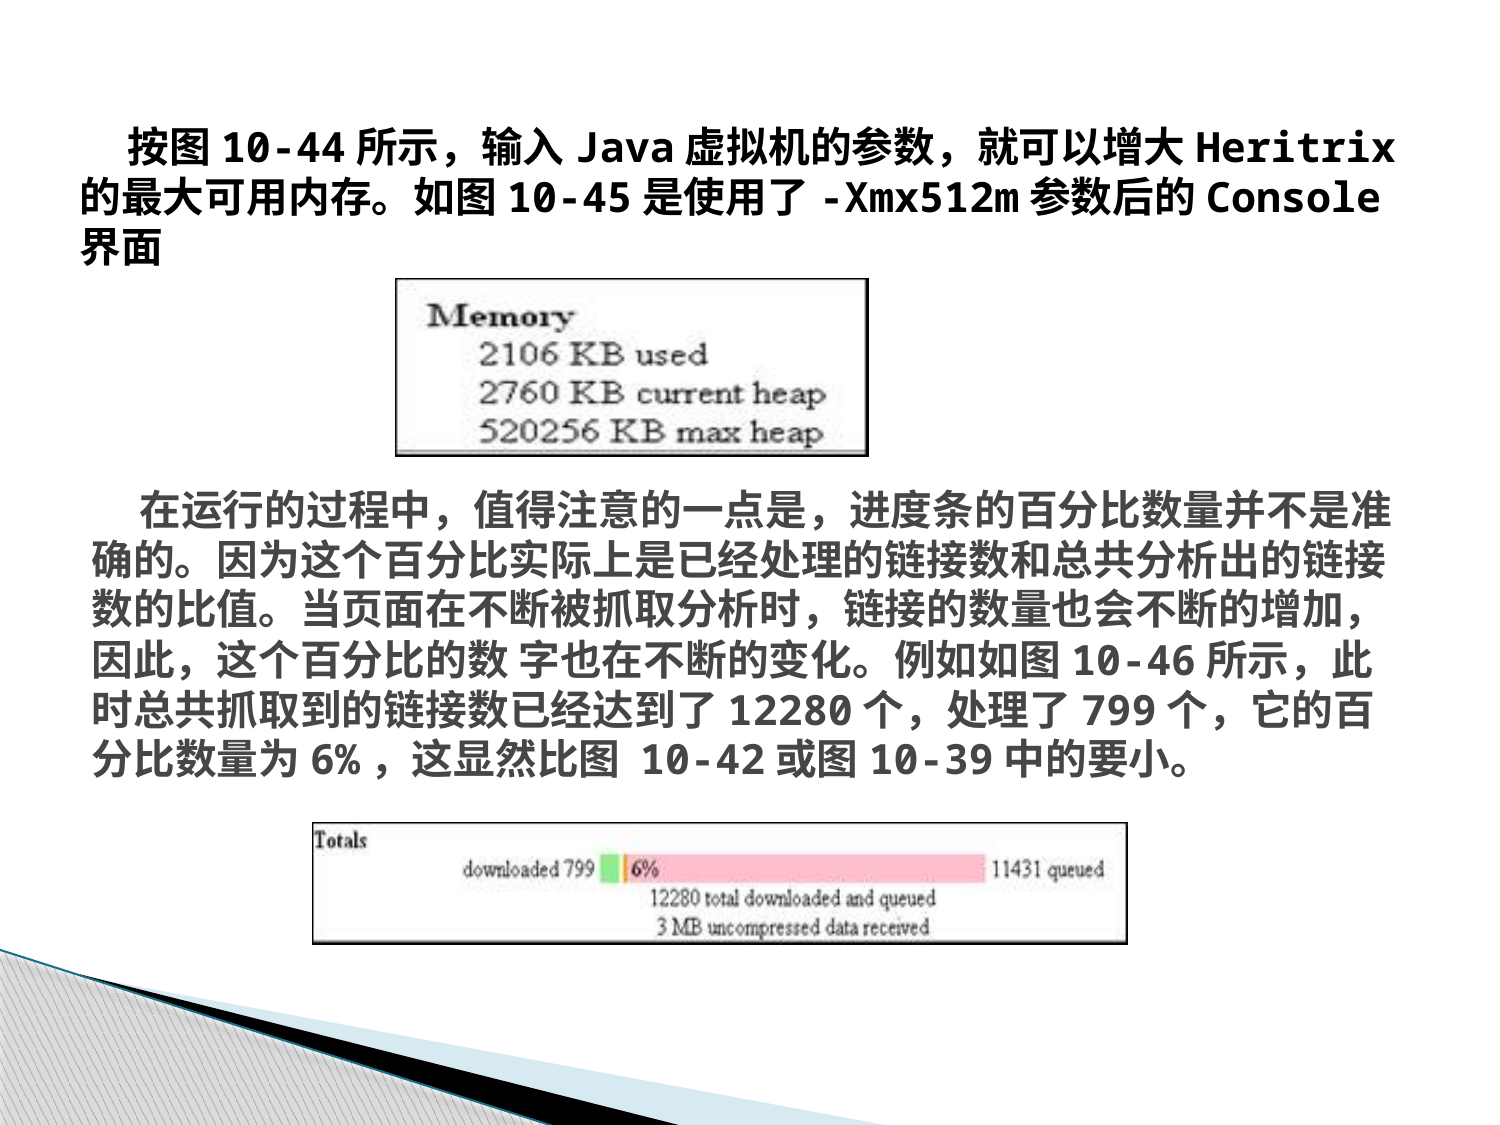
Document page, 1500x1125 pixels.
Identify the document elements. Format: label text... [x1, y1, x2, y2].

picture [312, 822, 1129, 946]
text_box 在运行的过程中，值得注意的一点是，进度条的百分比数量并不是准 确的。因为这个百分比实际上是已经处理的链接数和总共分析出的链接数的比值。当页面在不断被抓取分析时，链接的数量也会不断的增加，因此，这个百分比的数 字也在不断的变化。例如如图10-46所示，此时总共抓取到的链接数已经达到了12280个，处理了799个，它的百分比数量为6%，这显然比图 10-42或图10-39中的要小。 [76, 475, 1412, 791]
title 按图10-44所示，输入Java虚拟机的参数，就可以增大Heritrix的最大可用内存。如图10-45是使用了-Xmx512m参数后的Console界面 [64, 101, 1415, 290]
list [395, 278, 869, 457]
